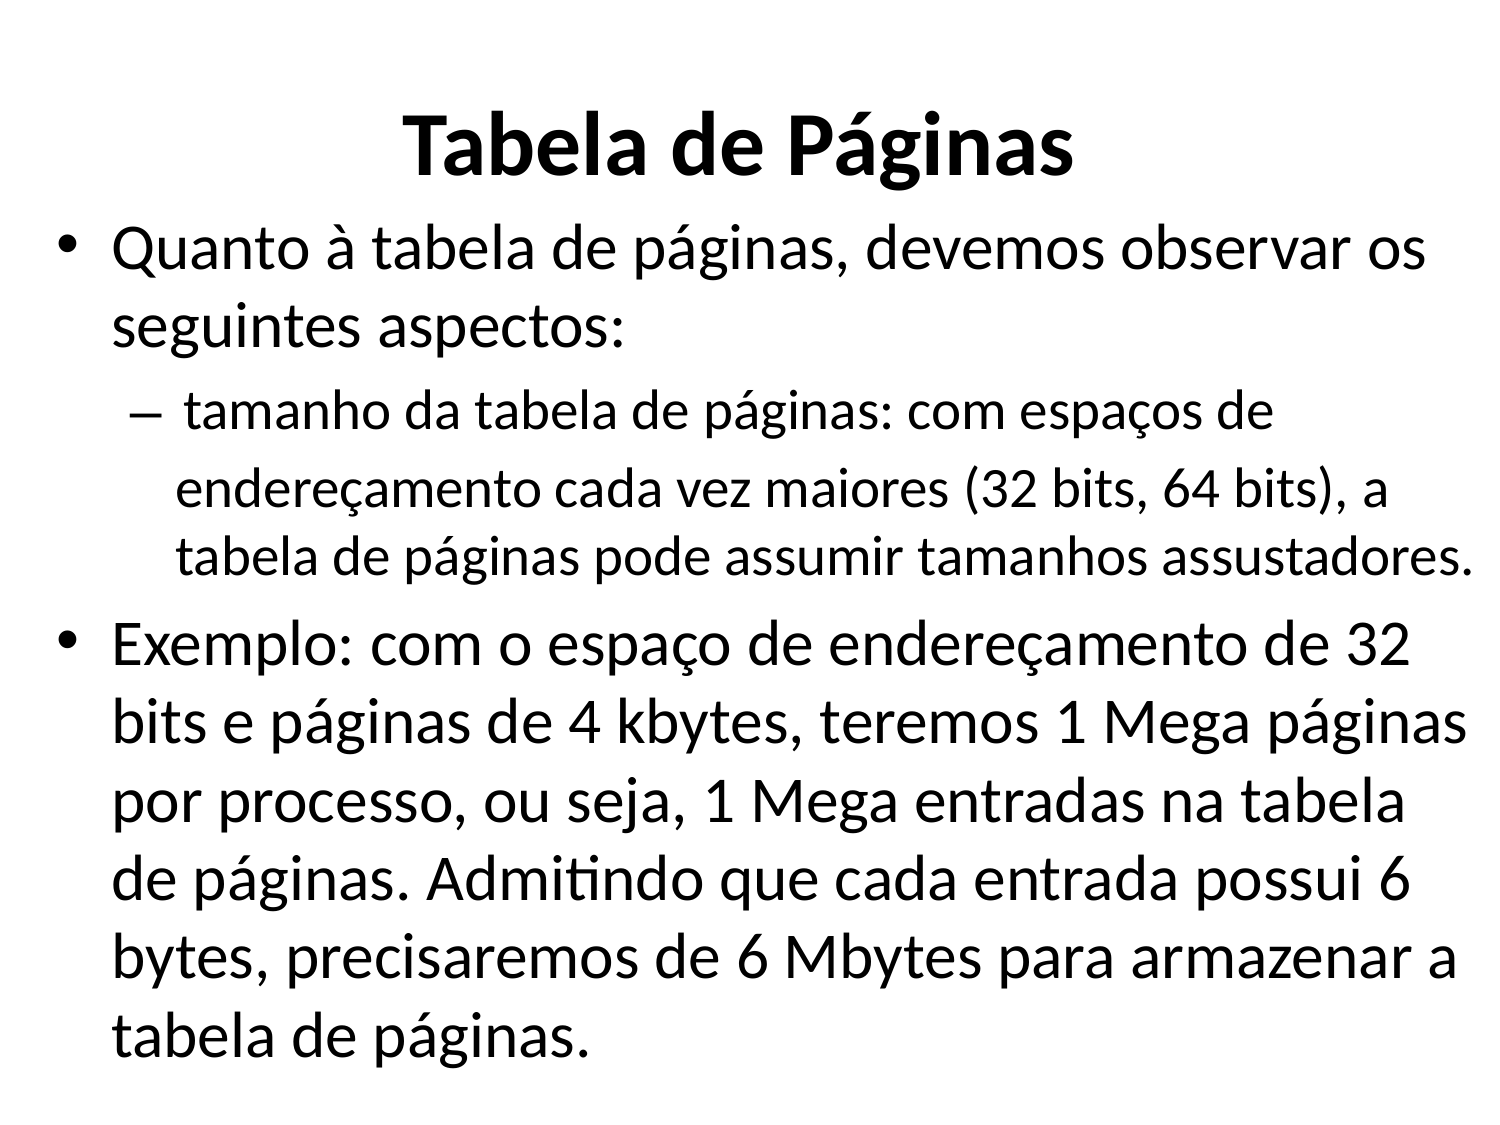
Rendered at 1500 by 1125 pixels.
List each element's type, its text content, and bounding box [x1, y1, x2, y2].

title Tabela de Páginas [75, 45, 1425, 196]
list Quanto à tabela de páginas, devemos observar os seguintes aspectos: tamanho da tabela de páginas: com espaços de endereçamento cada vez maiores (32 bits, 64 bits), a tabela de páginas pode assumir tamanhos assustadores. Exemplo: com o espaço de endereçamento de 32 bits e páginas de 4 kbytes, teremos 1 Mega páginas por processo, ou seja, 1 Mega entradas na tabela de páginas. Admitindo que cada entrada possui 6 bytes, precisaremos de 6 Mbytes para armazenar a tabela de páginas. [41, 196, 1500, 1106]
